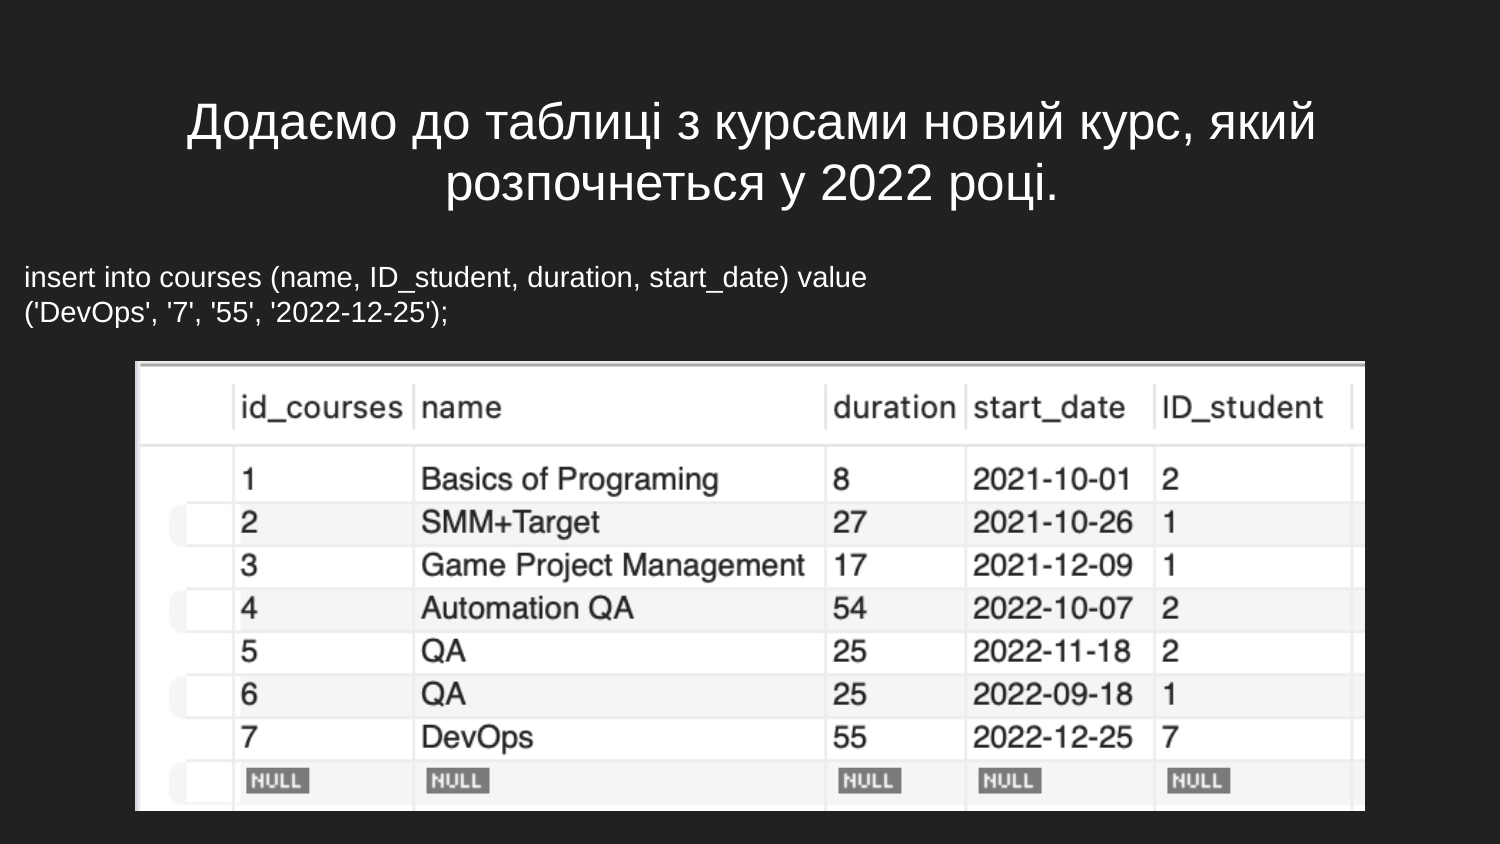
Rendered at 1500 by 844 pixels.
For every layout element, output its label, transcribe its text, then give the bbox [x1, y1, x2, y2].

title Додаємо до таблиці з курсами новий курс, який розпочнеться у 2022 році. [51, 72, 1455, 228]
picture [134, 360, 1366, 811]
text_box insert into courses (name, ID_student, duration, start_date) value ('DevOps', '7', '55', '2022-12-25'); [9, 243, 1073, 344]
